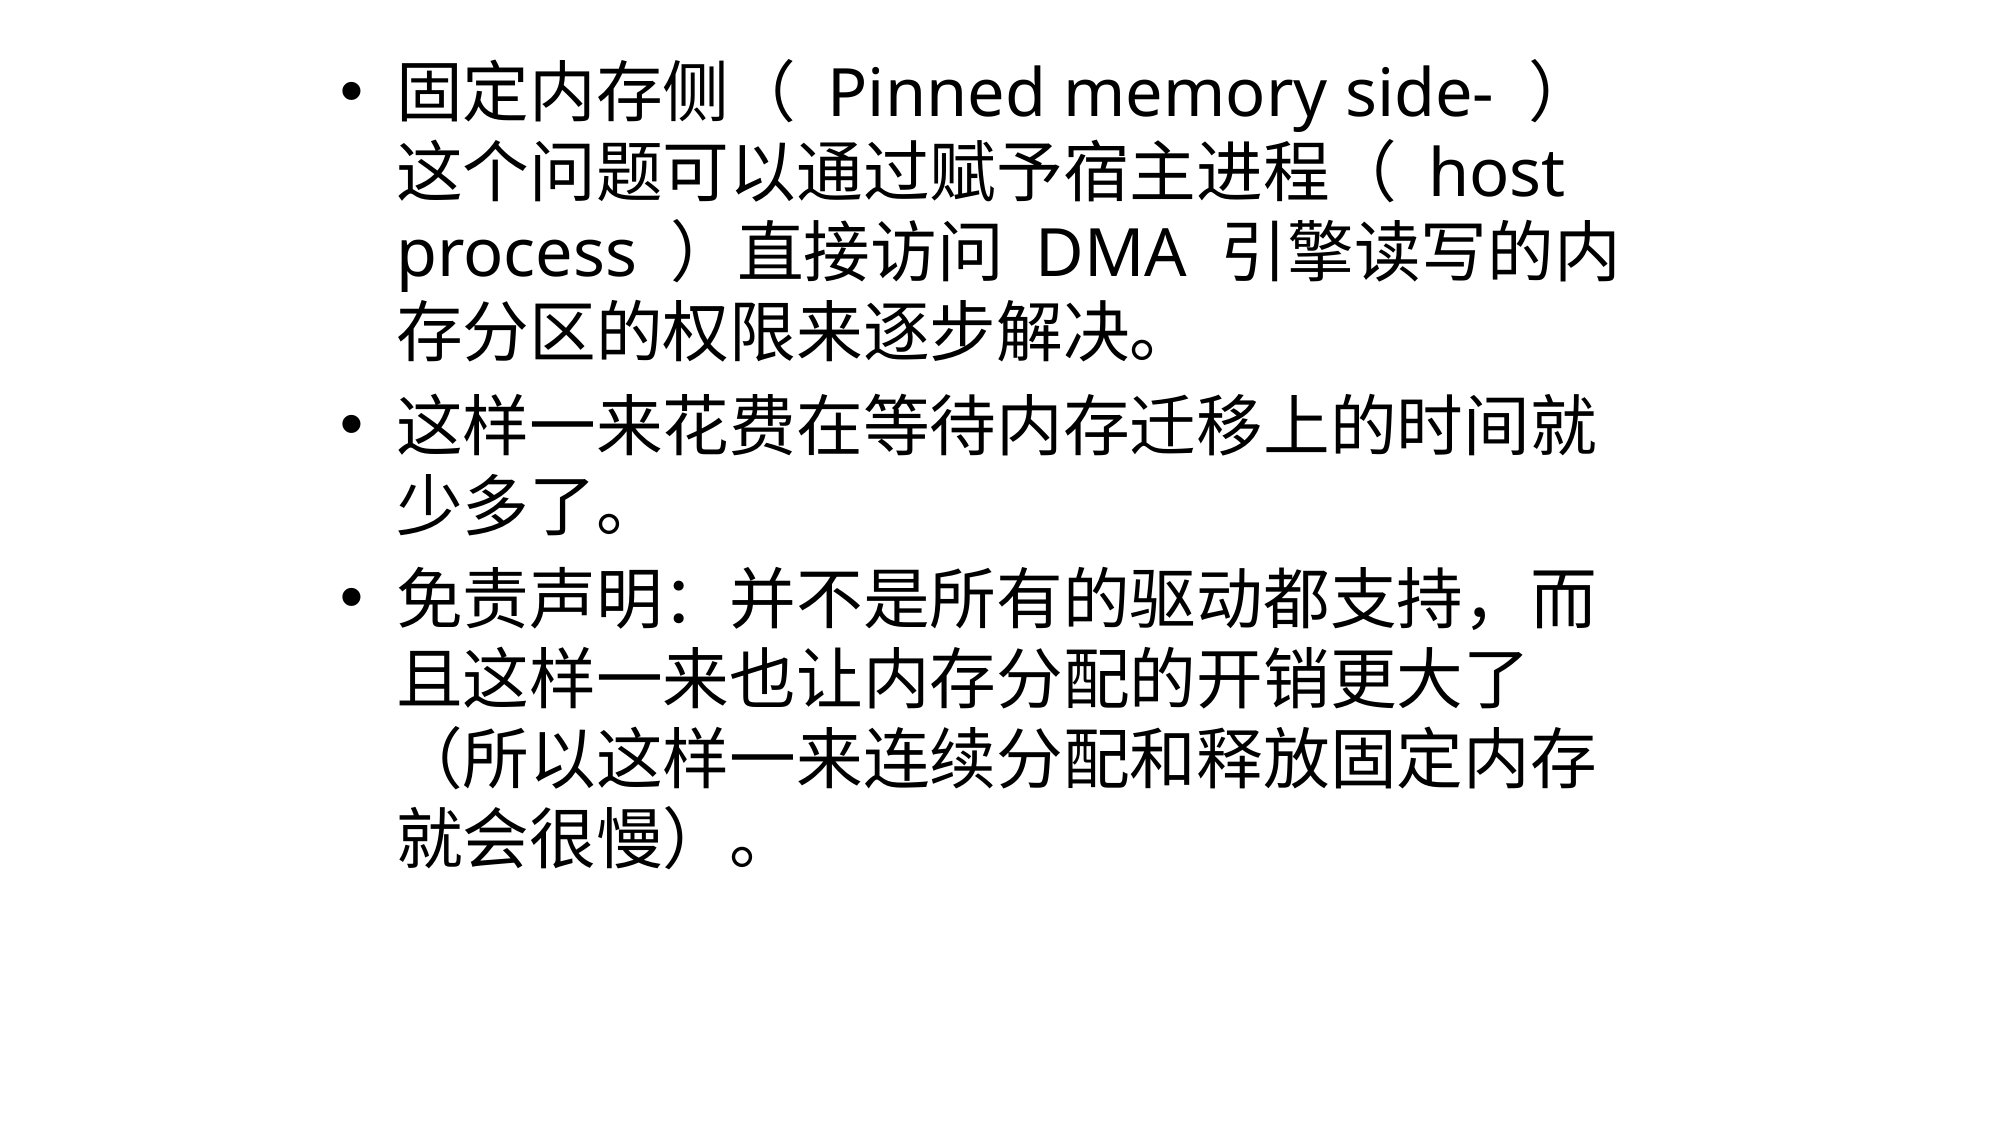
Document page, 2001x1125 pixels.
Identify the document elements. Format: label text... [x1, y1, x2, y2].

text_box 固定内存侧（ Pinned memory side- ）这个问题可以通过赋予宿主进程（ host process ）直接访问 DMA 引擎读写的内存分区的权限来逐步解决。 这样一来花费在等待内存迁移上的时间就少多了。 免责声明：并不是所有的驱动都支持，而且这样一来也让内存分配的开销更大了（所以这样一来连续分配和释放固定内存就会很慢）。 [324, 42, 1675, 1083]
